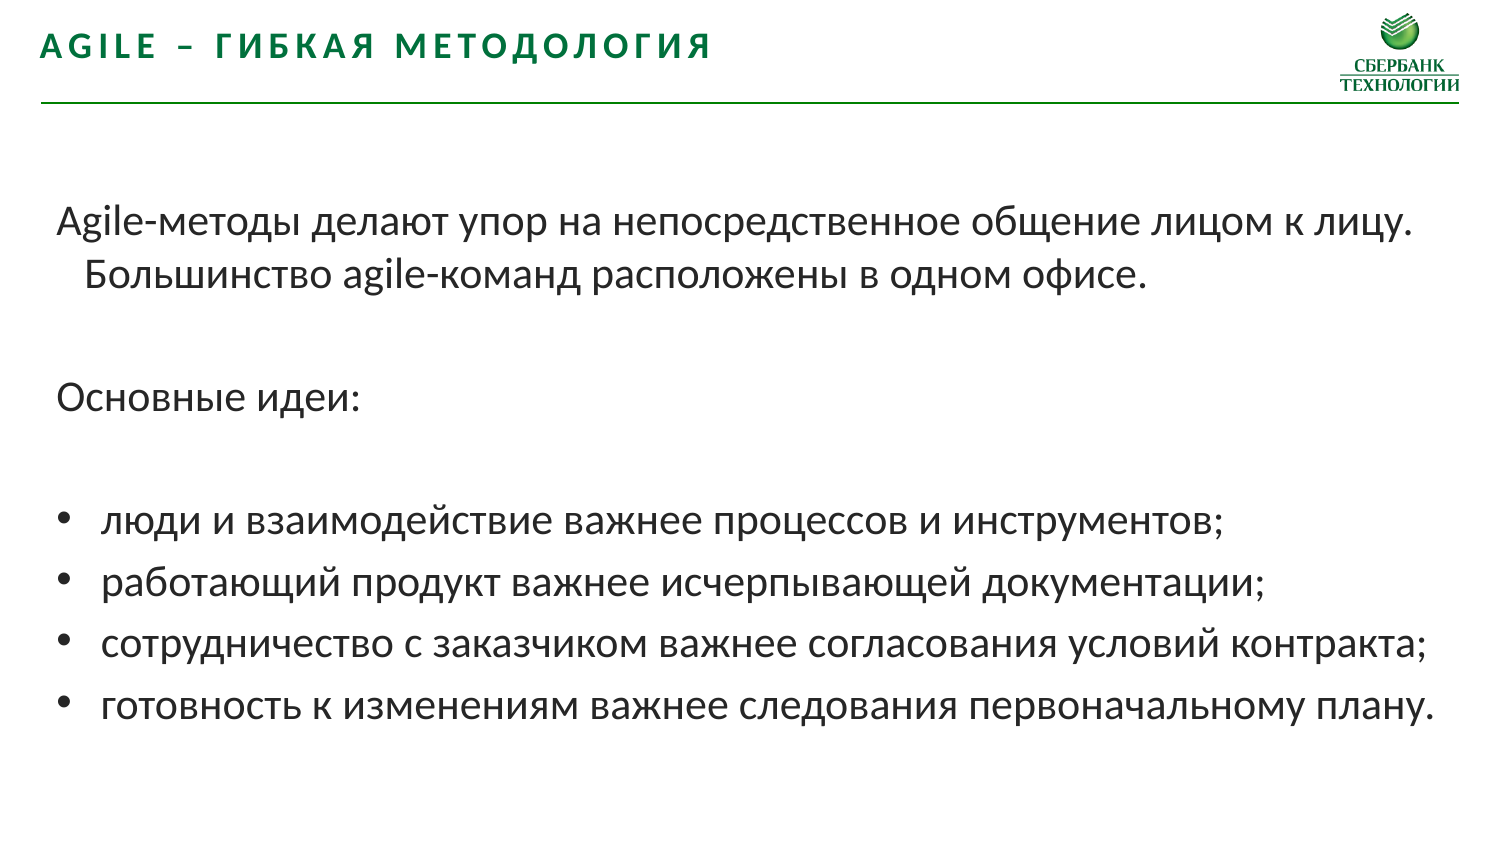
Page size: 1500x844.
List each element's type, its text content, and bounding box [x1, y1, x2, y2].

list Agile-методы делают упор на непосредственное общение лицом к лицу. Большинство agile-команд расположены в одном офисе. Основные идеи: люди и взаимодействие важнее процессов и инструментов; работающий продукт важнее исчерпывающей документации; сотрудничество с заказчиком важнее согласования условий контракта; готовность к изменениям важнее следования первоначальному плану. [41, 184, 1459, 775]
picture [1340, 13, 1459, 91]
list Agile – гибкая методология [39, 13, 1115, 67]
